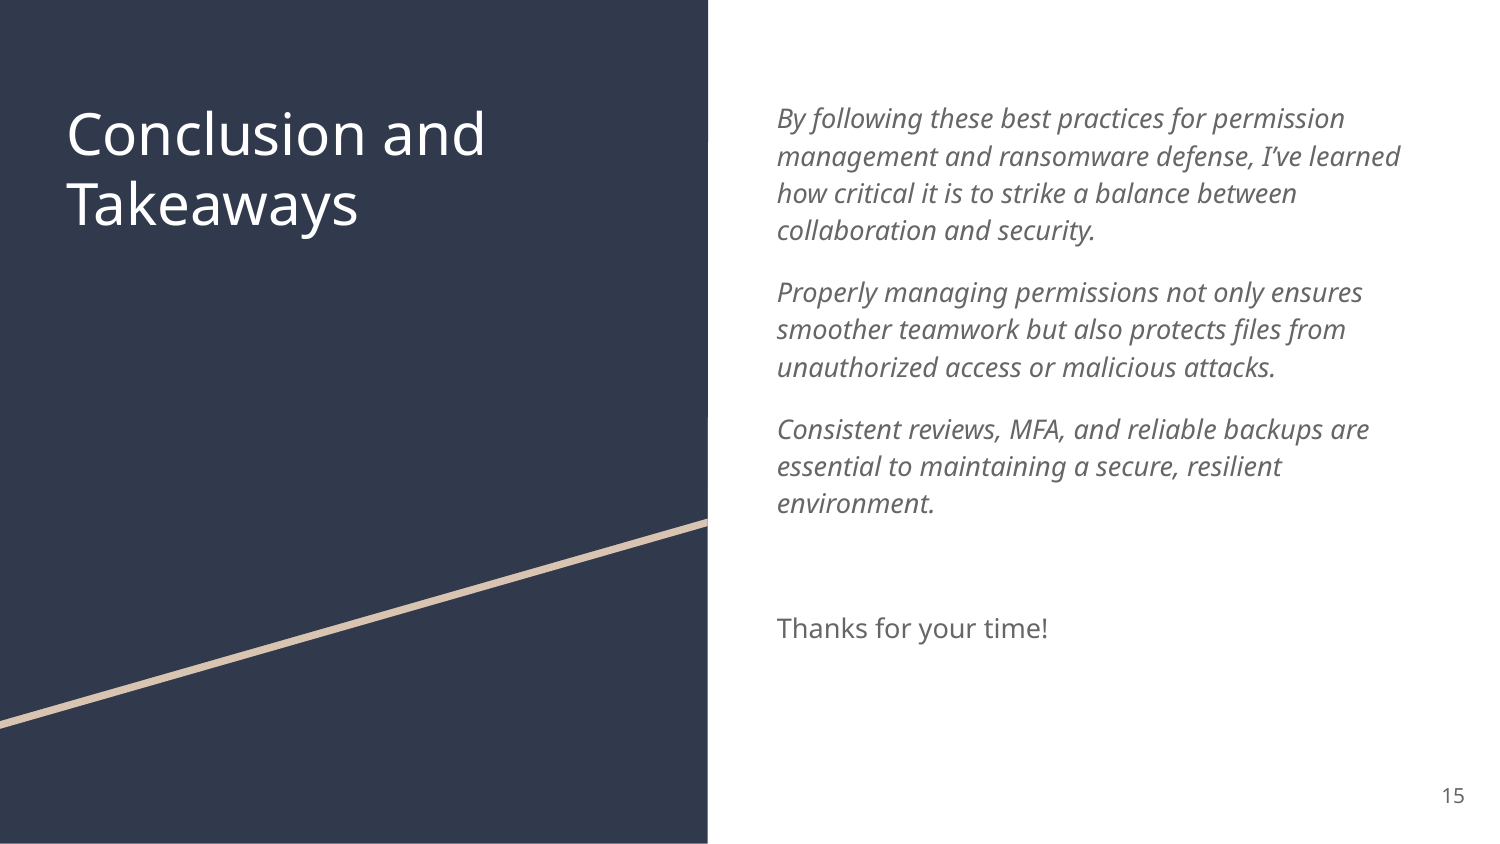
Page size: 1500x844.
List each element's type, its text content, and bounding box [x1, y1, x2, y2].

list By following these best practices for permission management and ransomware defense, I’ve learned how critical it is to strike a balance between collaboration and security. Properly managing permissions not only ensures smoother teamwork but also protects files from unauthorized access or malicious attacks. Consistent reviews, MFA, and reliable backups are essential to maintaining a secure, resilient environment. Thanks for your time! [761, 82, 1446, 755]
slide_number ‹#› [1389, 764, 1480, 830]
title Conclusion and Takeaways [51, 82, 660, 494]
